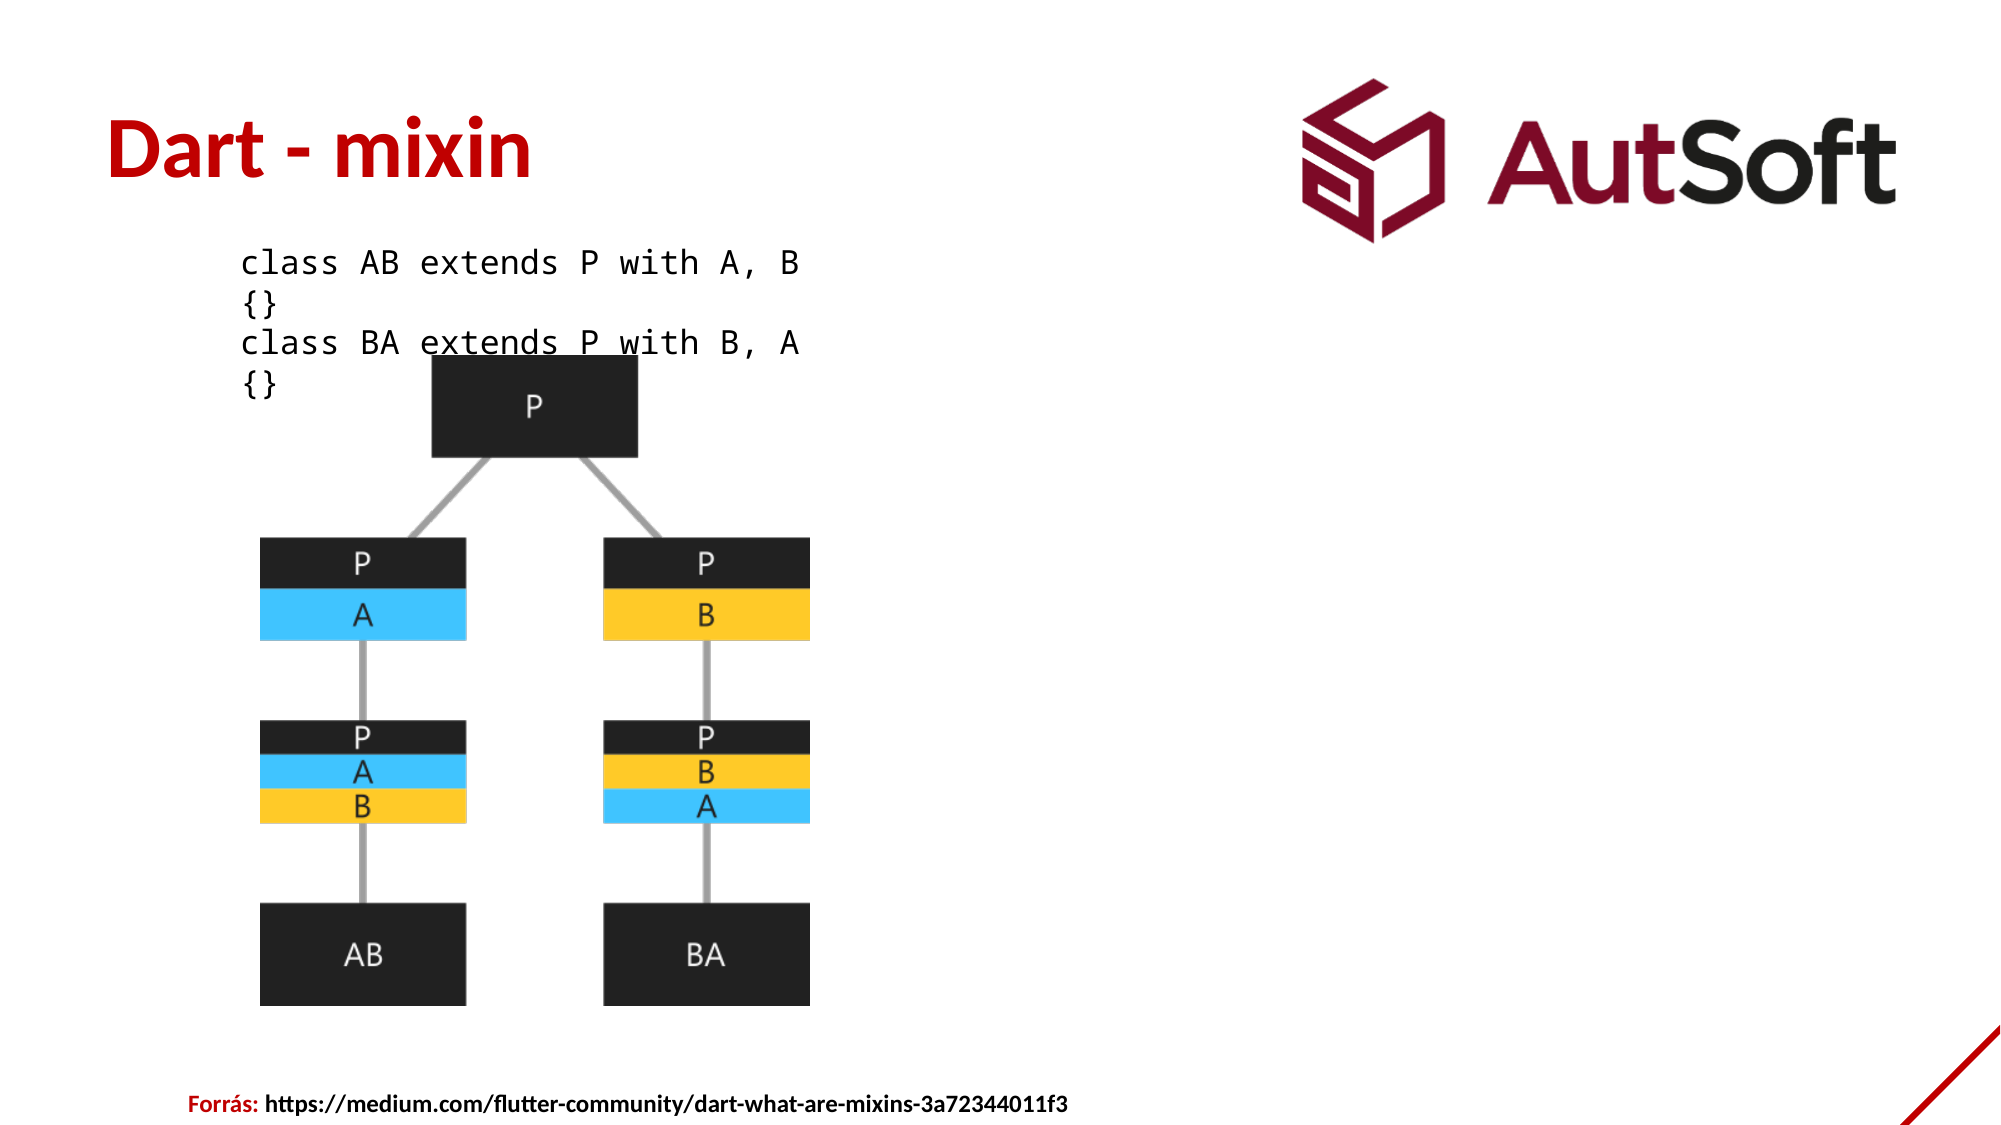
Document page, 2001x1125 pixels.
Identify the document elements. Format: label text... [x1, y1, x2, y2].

text_box Forrás: https://medium.com/flutter-community/dart-what-are-mixins-3a72344011f3 [91, 1065, 1085, 1125]
text_box class AB extends P with A, B {} class BA extends P with B, A {} [225, 234, 846, 409]
text_box [116, 209, 1234, 1054]
list Dart - mixin [91, 94, 1260, 182]
picture [1289, 0, 1909, 336]
picture [260, 355, 810, 1006]
